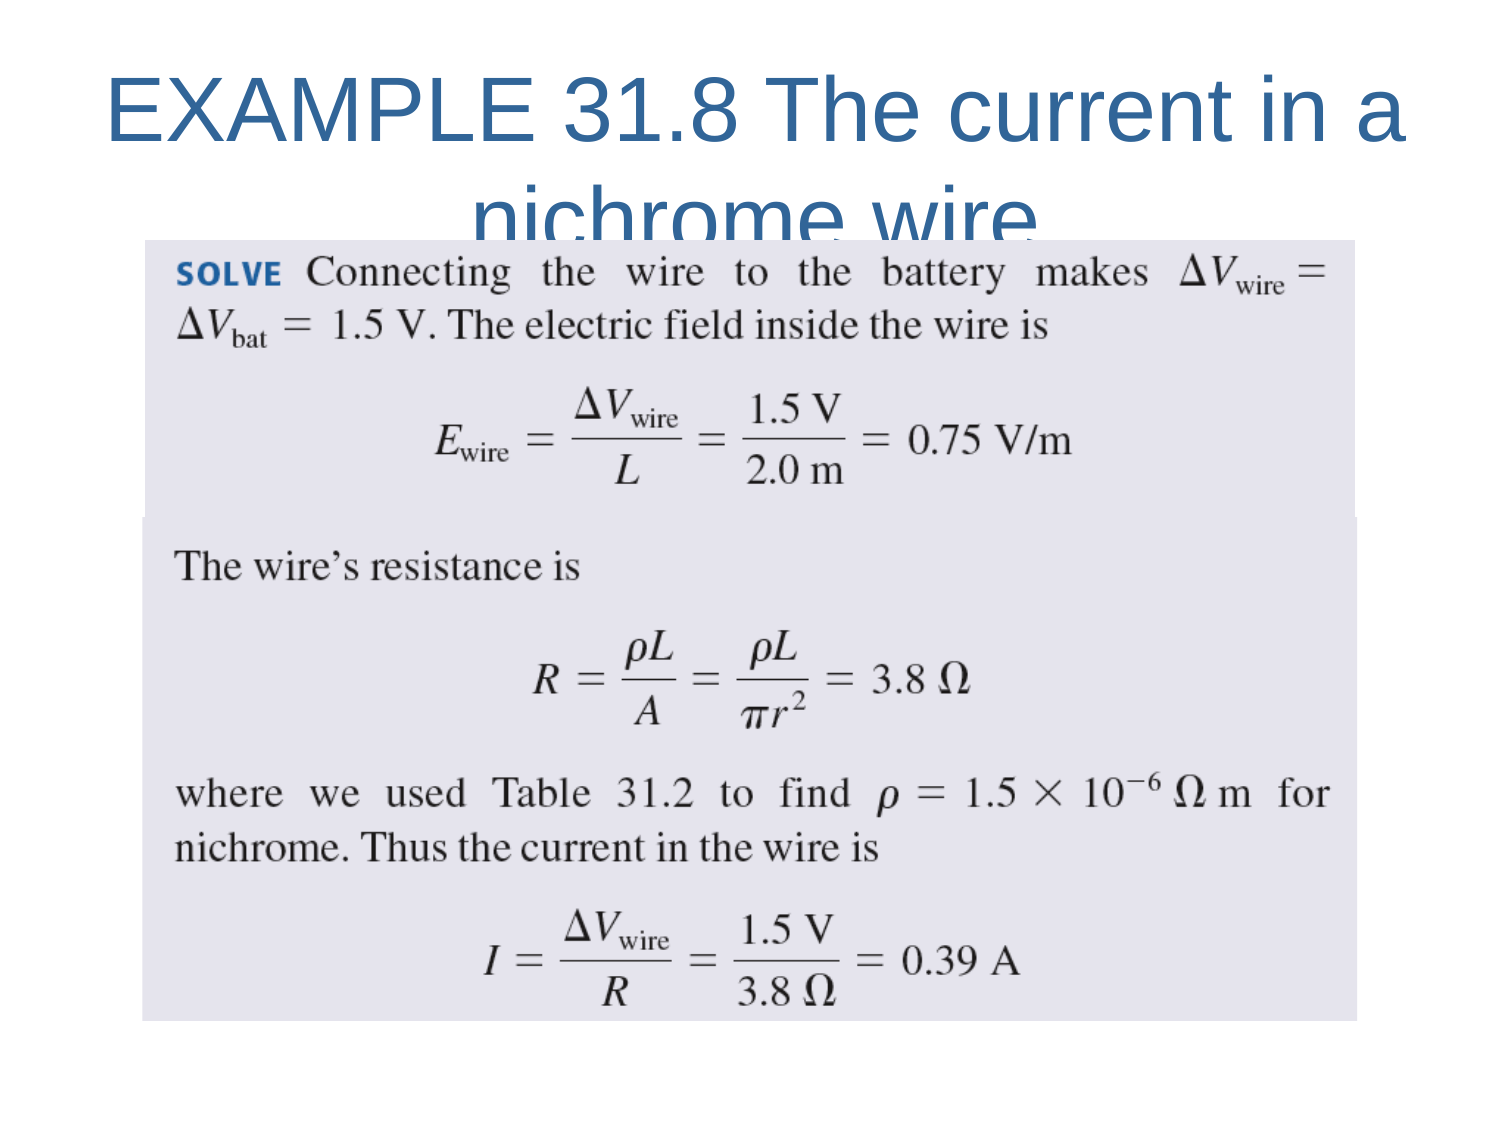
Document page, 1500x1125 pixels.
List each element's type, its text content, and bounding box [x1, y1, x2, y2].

picture [142, 240, 1358, 1021]
title EXAMPLE 31.8 The current in a nichrome wire [75, 45, 1438, 275]
